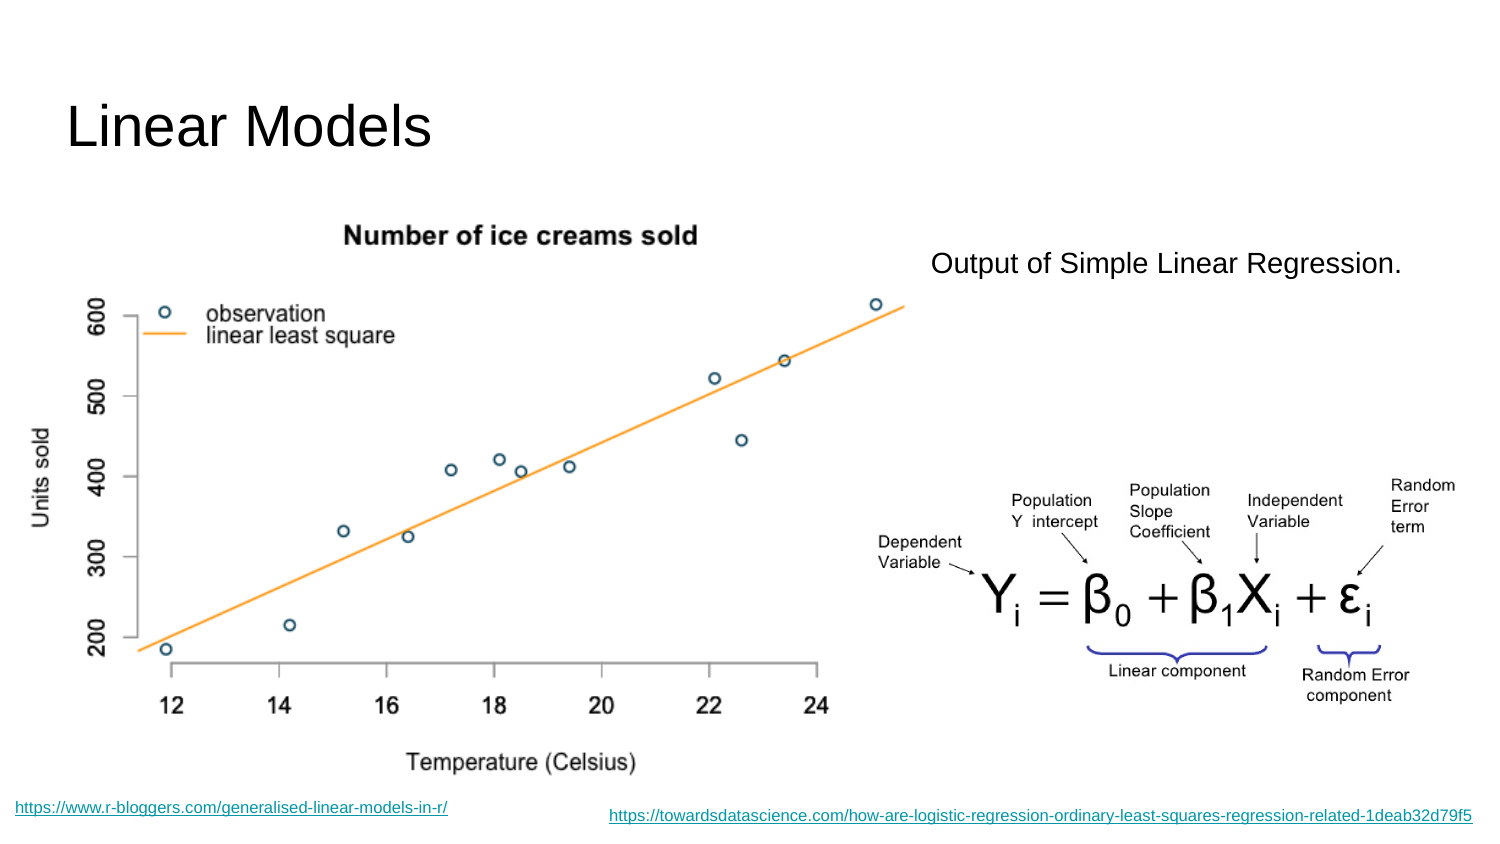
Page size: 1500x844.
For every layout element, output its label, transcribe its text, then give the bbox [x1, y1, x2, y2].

text_box https://www.r-bloggers.com/generalised-linear-models-in-r/ [0, 782, 1117, 844]
text_box https://towardsdatascience.com/how-are-logistic-regression-ordinary-least-squares-regression-related-1deab32d79f5 [594, 790, 1500, 836]
title Linear Models [51, 72, 1449, 167]
text_box Output of Simple Linear Regression. [967, 229, 1449, 420]
picture [24, 177, 1473, 805]
